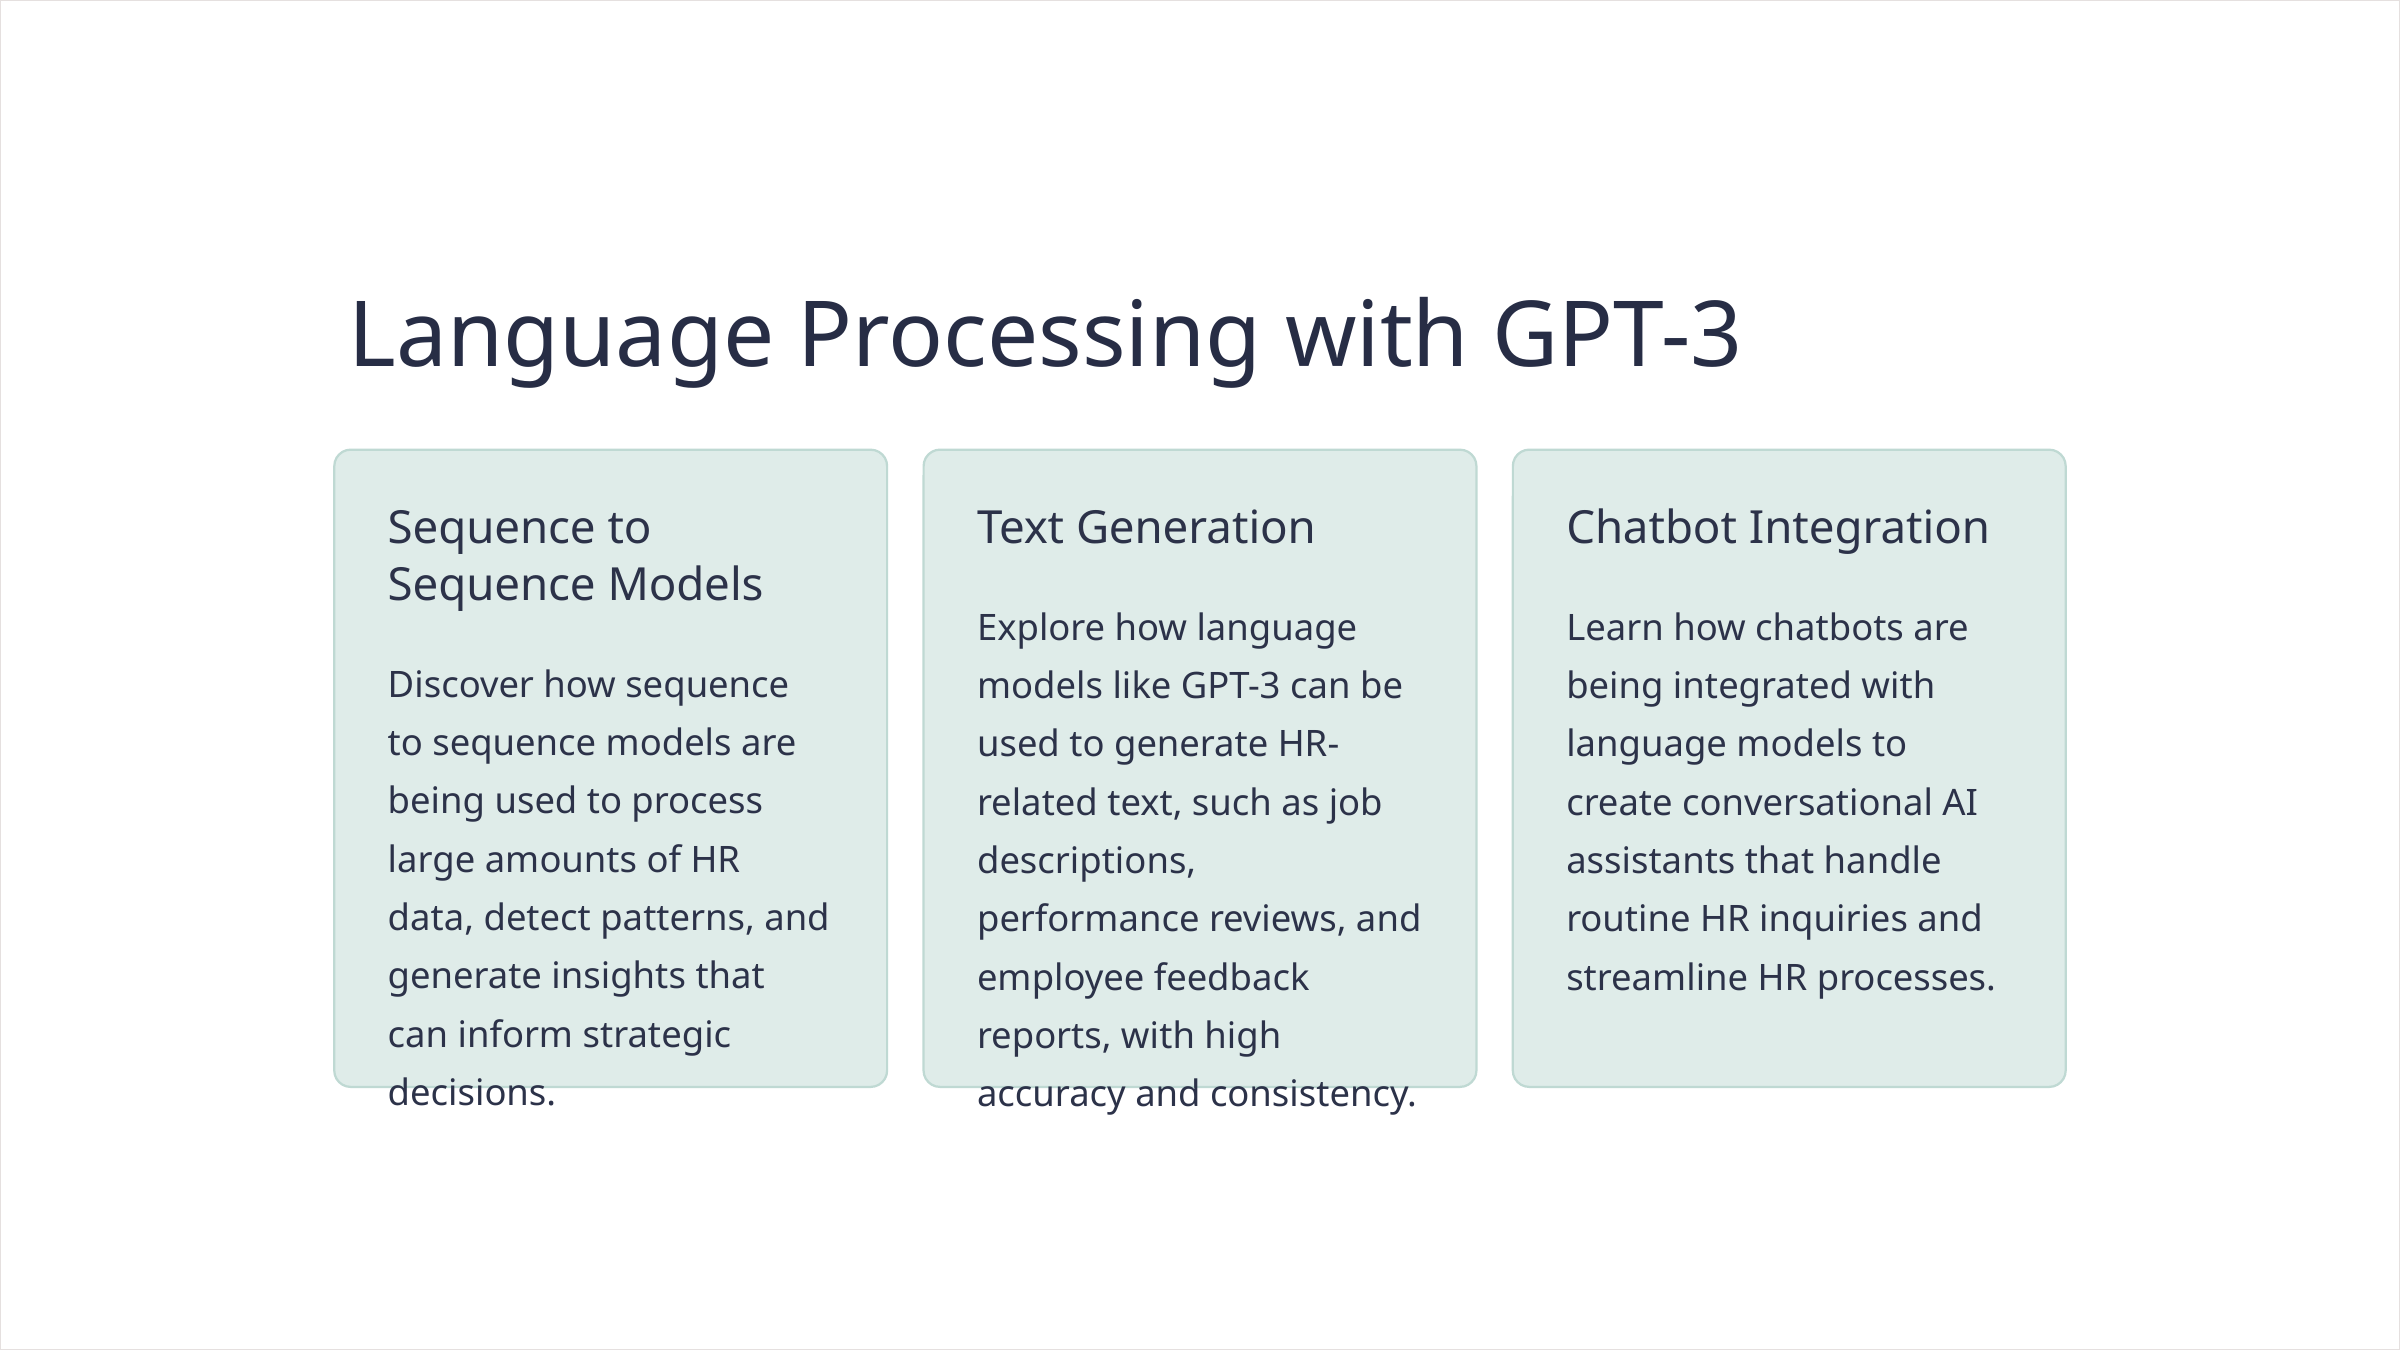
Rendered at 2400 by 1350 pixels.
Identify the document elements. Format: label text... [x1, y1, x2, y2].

text_box Text Generation [962, 488, 1327, 546]
text_box [334, 449, 888, 1087]
text_box [0, 0, 2400, 1350]
text_box Sequence to Sequence Models [372, 488, 849, 603]
text_box [923, 449, 1477, 1087]
text_box [1512, 449, 2066, 1087]
text_box Language Processing with GPT-3 [334, 262, 1657, 377]
text_box Discover how sequence to sequence models are being used to process large amounts of HR data, detect patterns, and generate insights that can inform strategic decisions. [372, 638, 849, 1047]
text_box Chatbot Integration [1551, 488, 1939, 546]
text_box Explore how language models like GPT-3 can be used to generate HR-related text, such as job descriptions, performance reviews, and employee feedback reports, with high accuracy and consistency. [962, 581, 1438, 1049]
text_box Learn how chatbots are being integrated with language models to create conversational AI assistants that handle routine HR inquiries and streamline HR processes. [1551, 581, 2027, 990]
